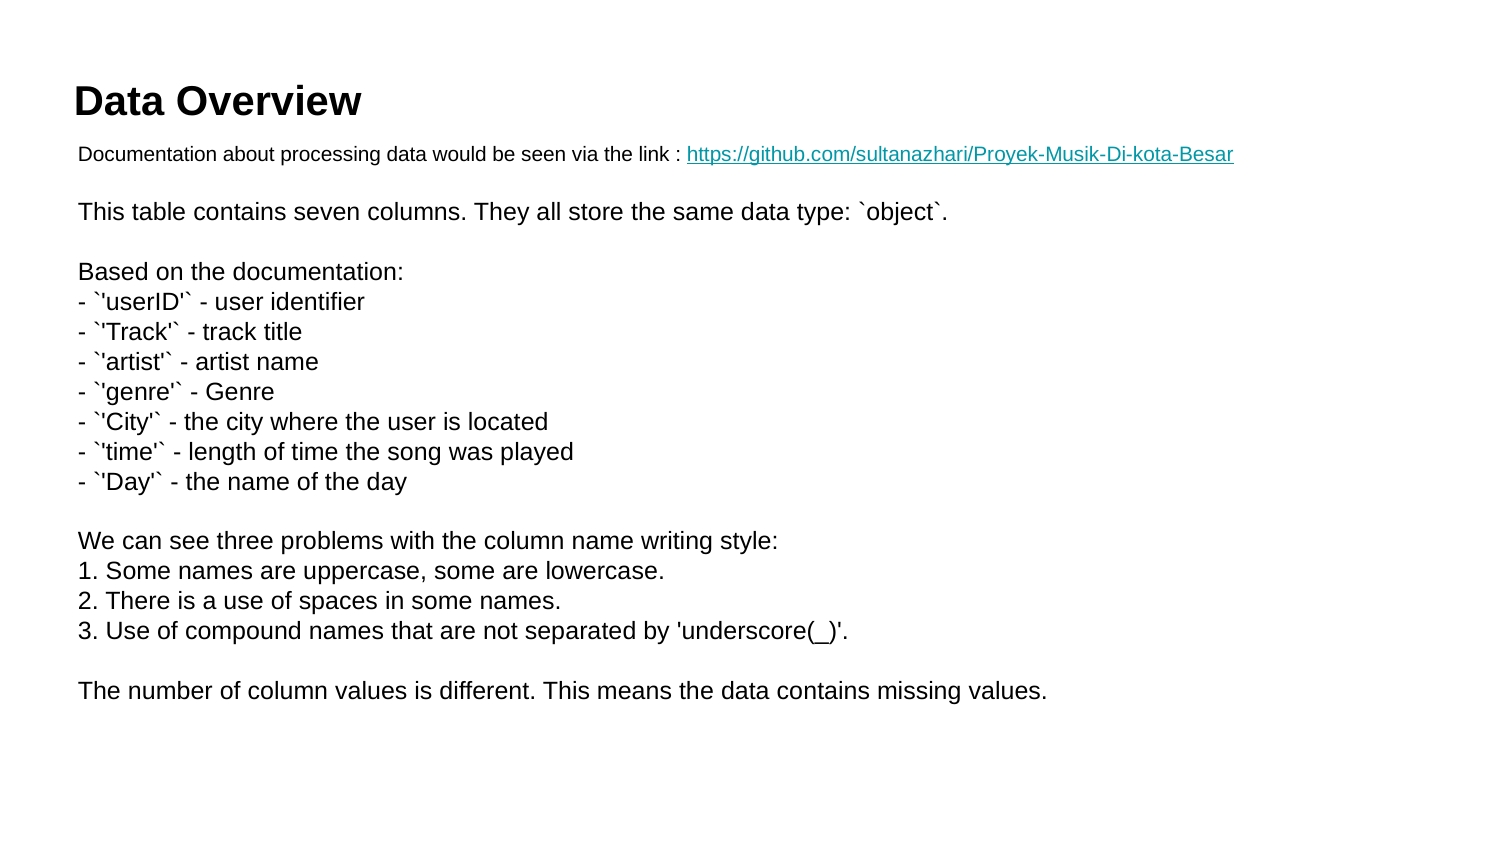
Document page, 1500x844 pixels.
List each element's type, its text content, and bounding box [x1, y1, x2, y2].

text_box Data Overview [58, 59, 646, 140]
text_box Documentation about processing data would be seen via the link : https://github.com/sultanazhari/Proyek-Musik-Di-kota-Besar This table contains seven columns. They all store the same data type: `object`. Based on the documentation: - `'userID'` - user identifier - `'Track'` - track title - `'artist'` - artist name - `'genre'` - Genre - `'City'` - the city where the user is located - `'time'` - length of time the song was played - `'Day'` - the name of the day We can see three problems with the column name writing style: 1. Some names are uppercase, some are lowercase. 2. There is a use of spaces in some names. 3. Use of compound names that are not separated by 'underscore(_)'. The number of column values is different. This means the data contains missing values. [62, 125, 1437, 720]
